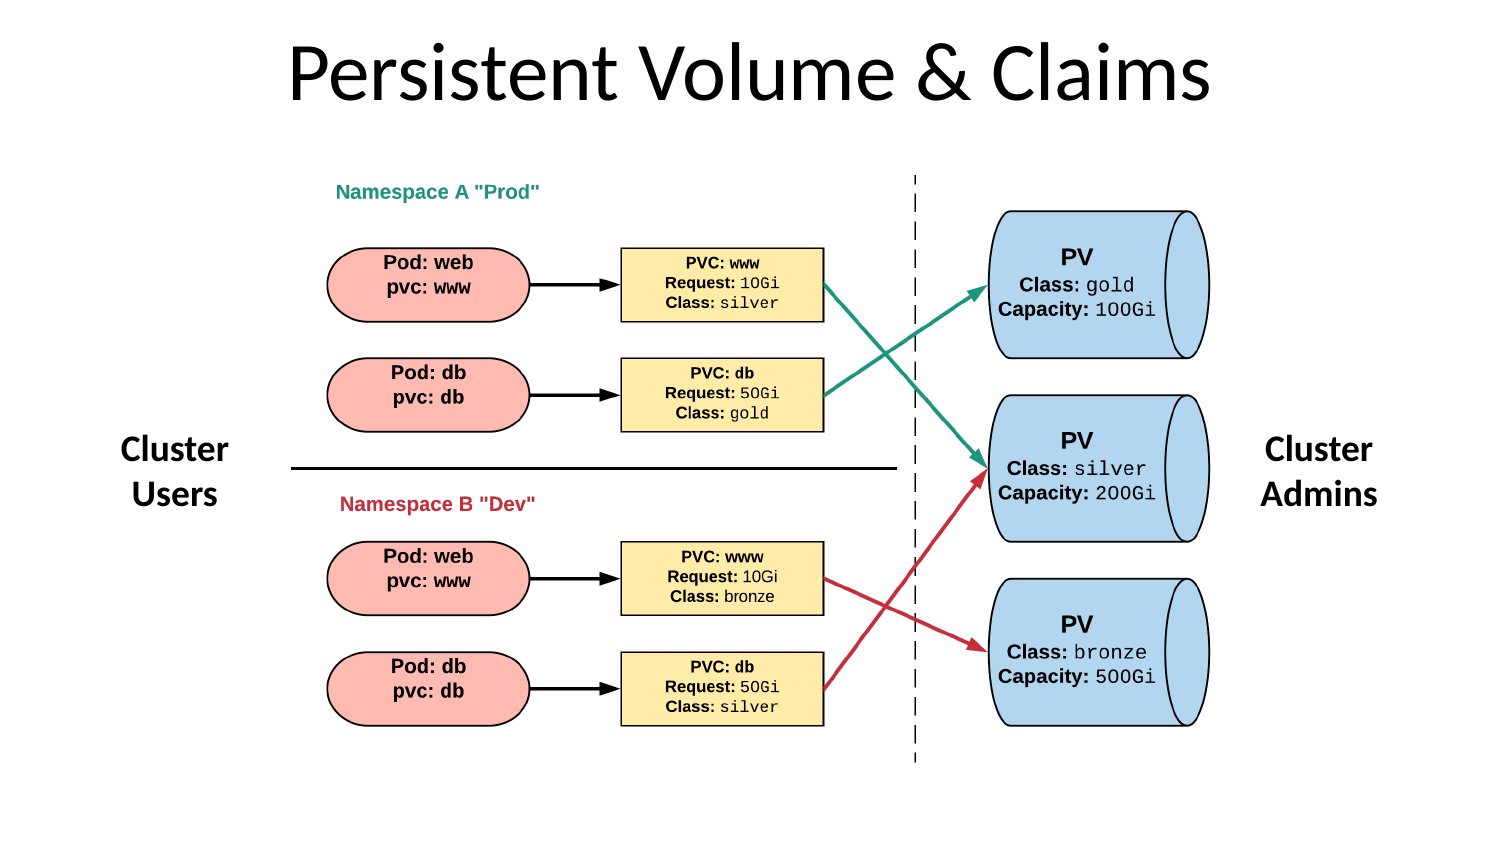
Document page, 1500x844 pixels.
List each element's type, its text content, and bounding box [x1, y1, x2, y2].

text_box Cluster Users [74, 413, 249, 524]
text_box Cluster Admins [1250, 413, 1425, 524]
title Persistent Volume & Claims [75, 0, 1425, 138]
picture [254, 138, 1246, 799]
